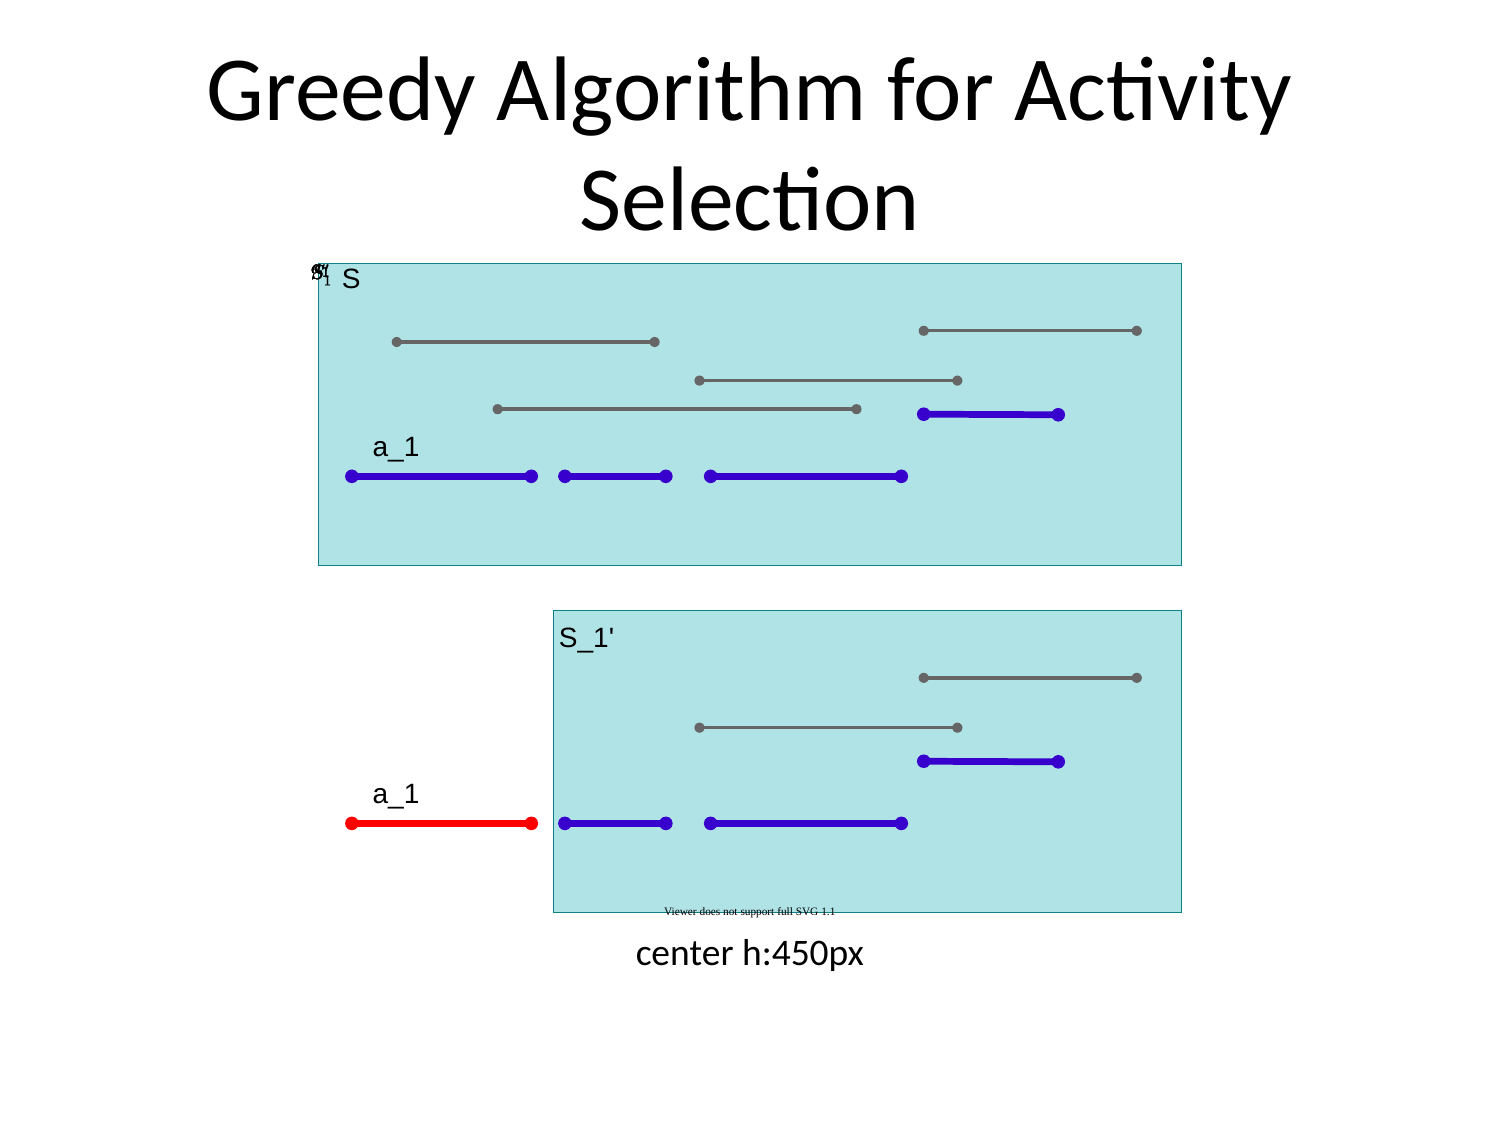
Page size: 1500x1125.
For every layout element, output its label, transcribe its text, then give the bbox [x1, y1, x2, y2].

text_box center h:450px [74, 920, 1425, 1005]
title Greedy Algorithm for Activity Selection [75, 45, 1425, 233]
picture [310, 262, 1190, 921]
